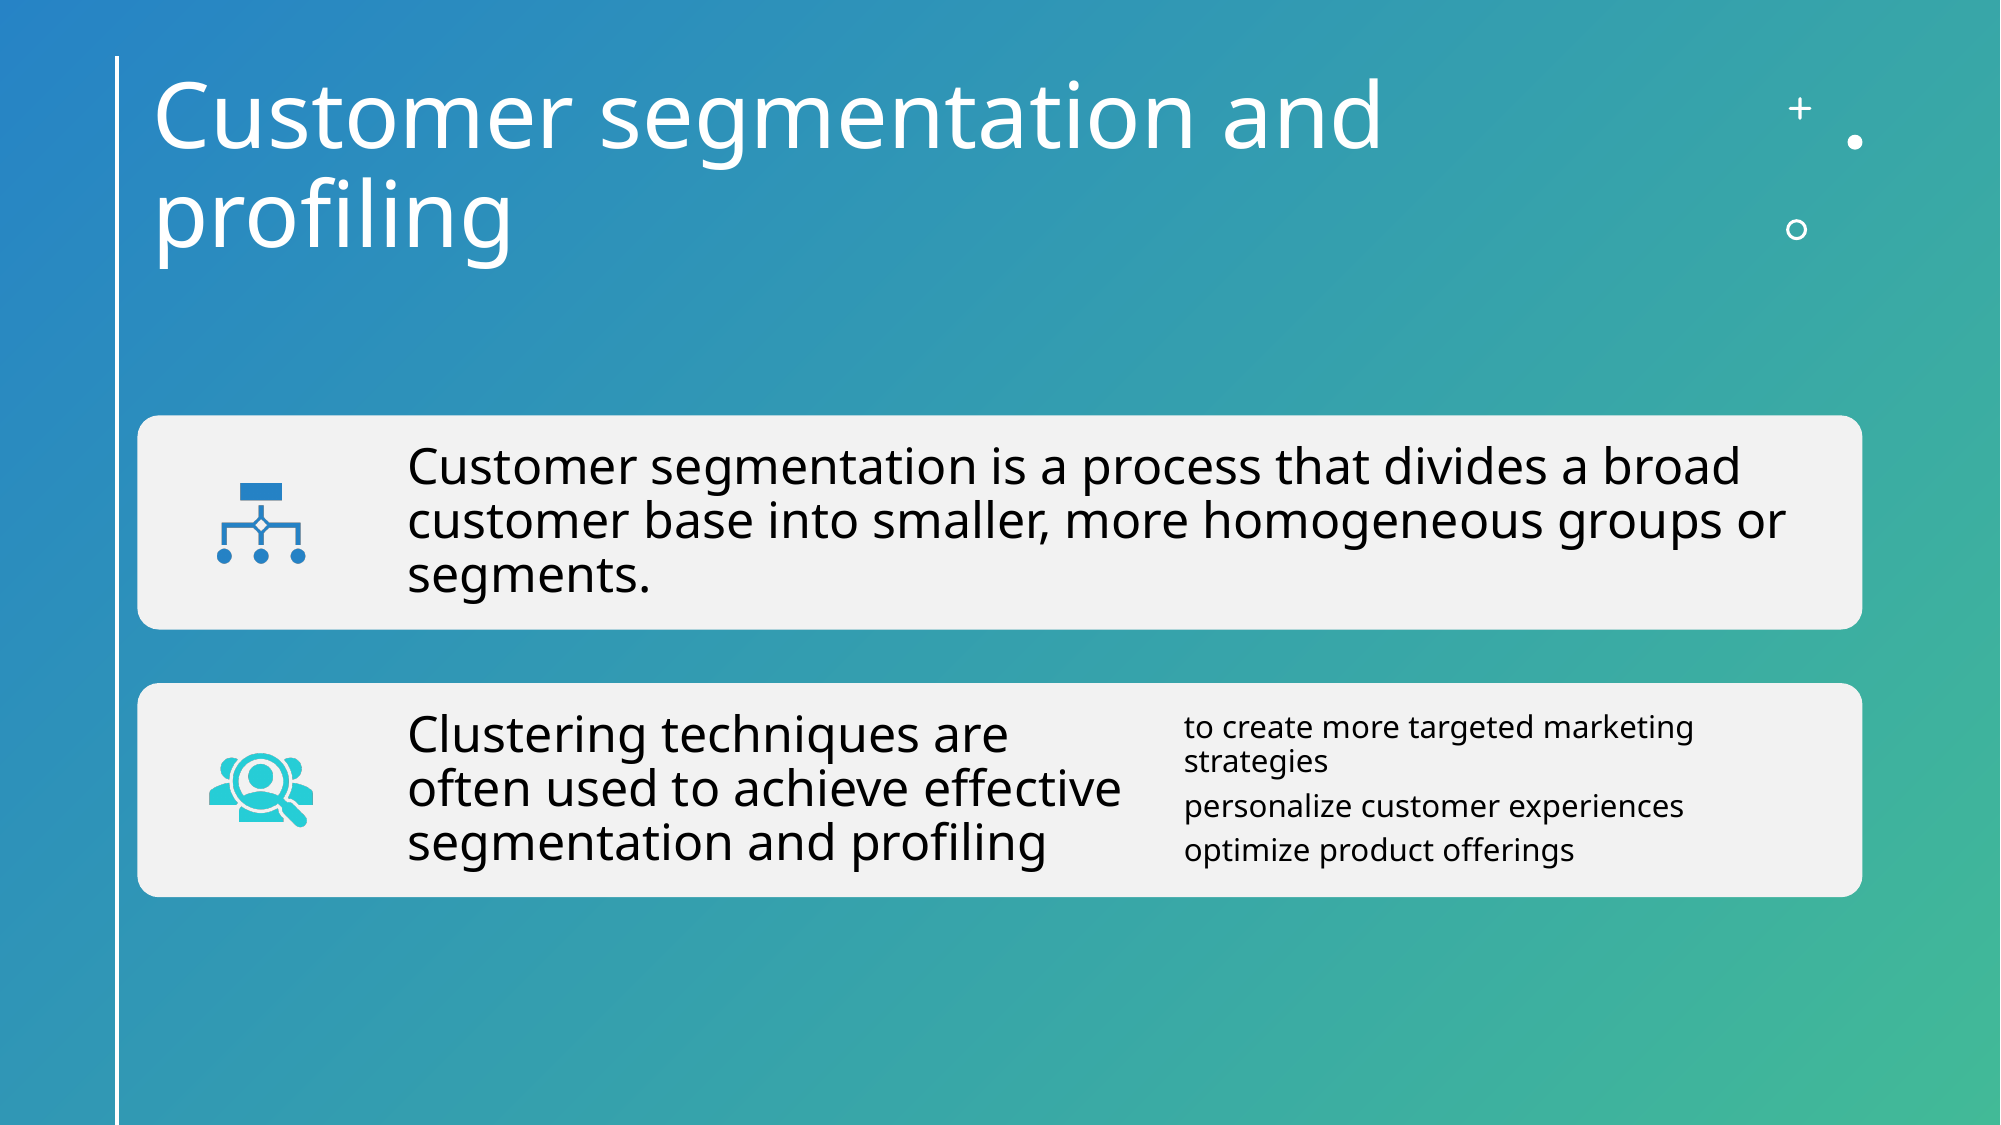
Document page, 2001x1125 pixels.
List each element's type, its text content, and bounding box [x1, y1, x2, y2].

text_box [1786, 219, 1808, 241]
title Customer segmentation and profiling [137, 59, 1746, 278]
text_box [0, 0, 2000, 1125]
text_box [1788, 97, 1812, 120]
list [137, 299, 1863, 1014]
text_box [1847, 134, 1863, 150]
